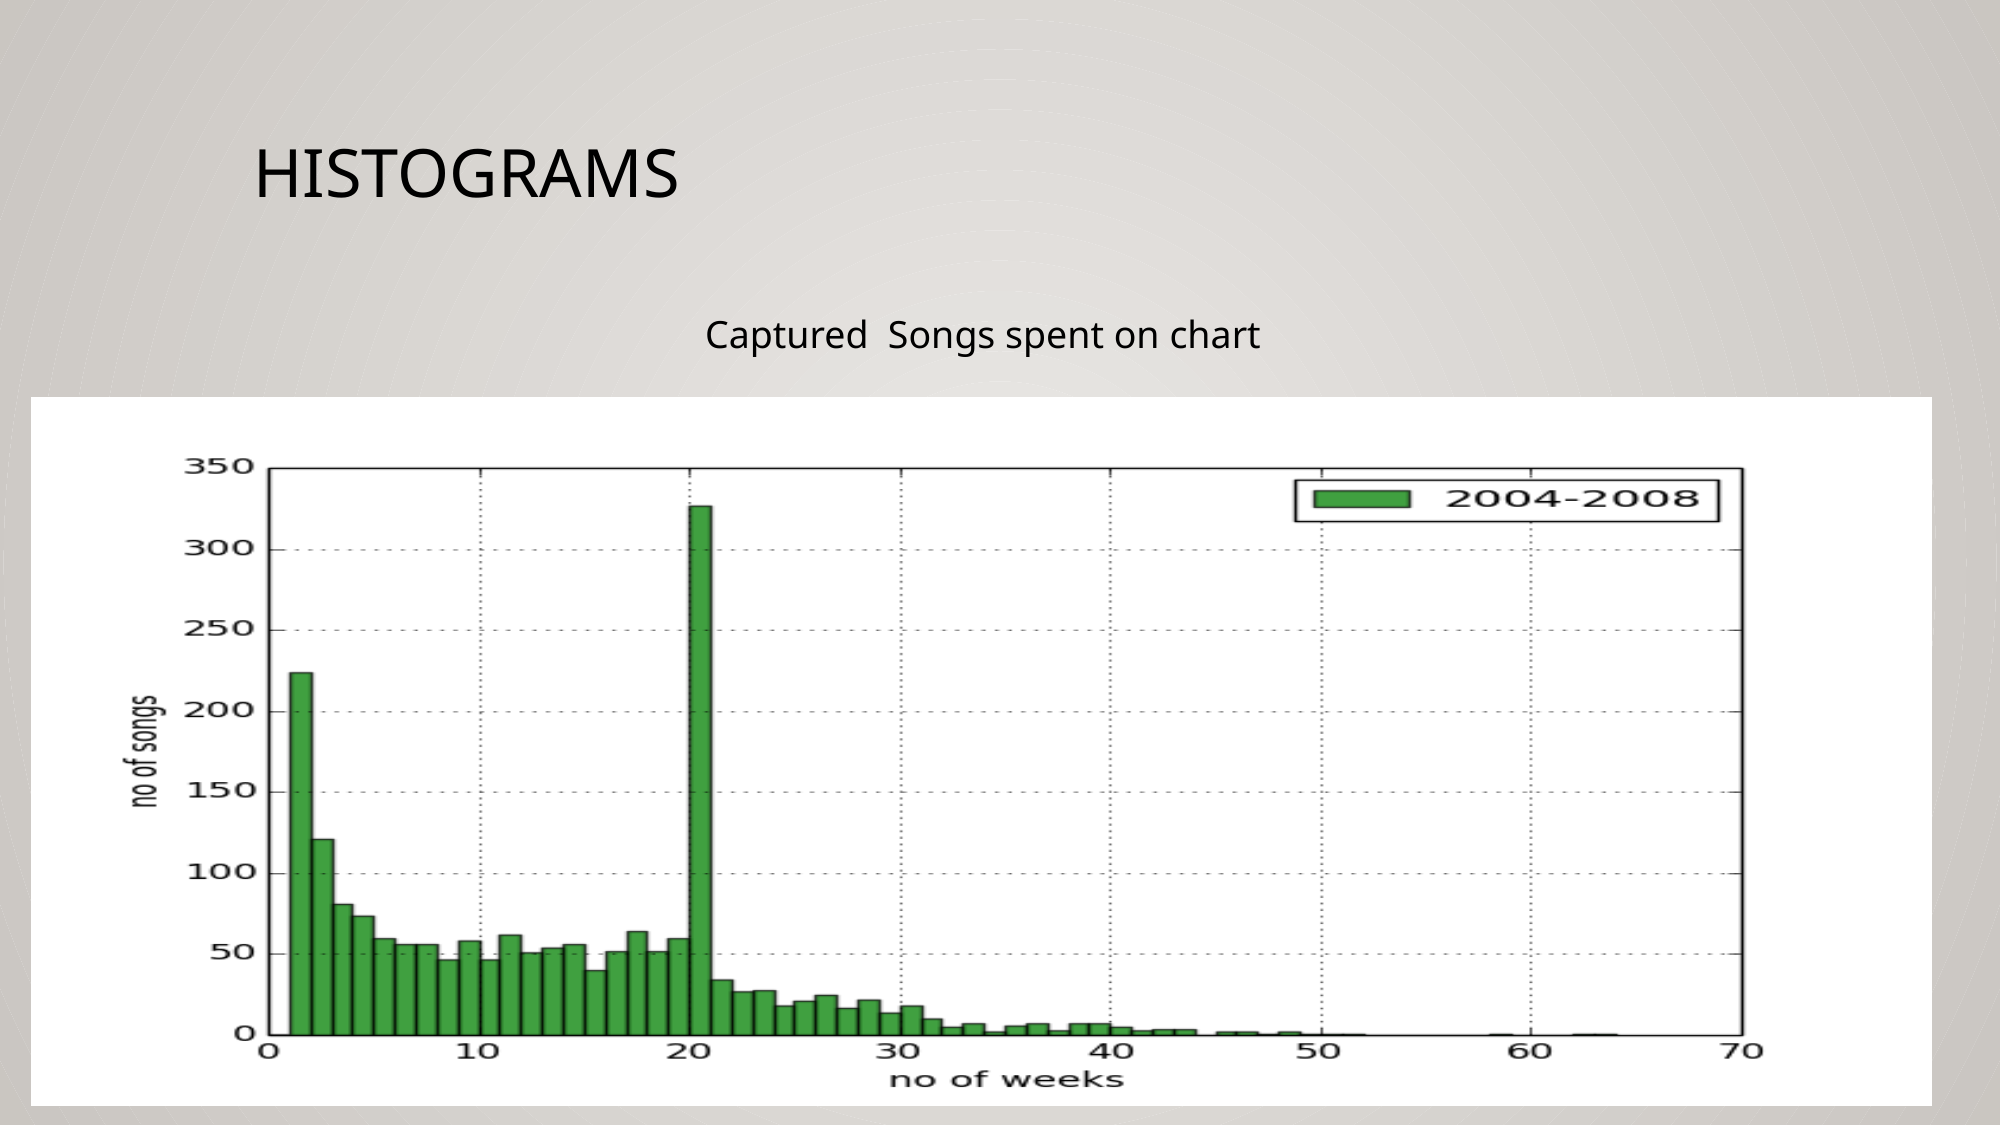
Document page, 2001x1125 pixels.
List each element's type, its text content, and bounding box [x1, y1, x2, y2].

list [30, 397, 1933, 1106]
title Histograms [238, 131, 1814, 305]
text_box Captured Songs spent on chart [690, 304, 1692, 364]
